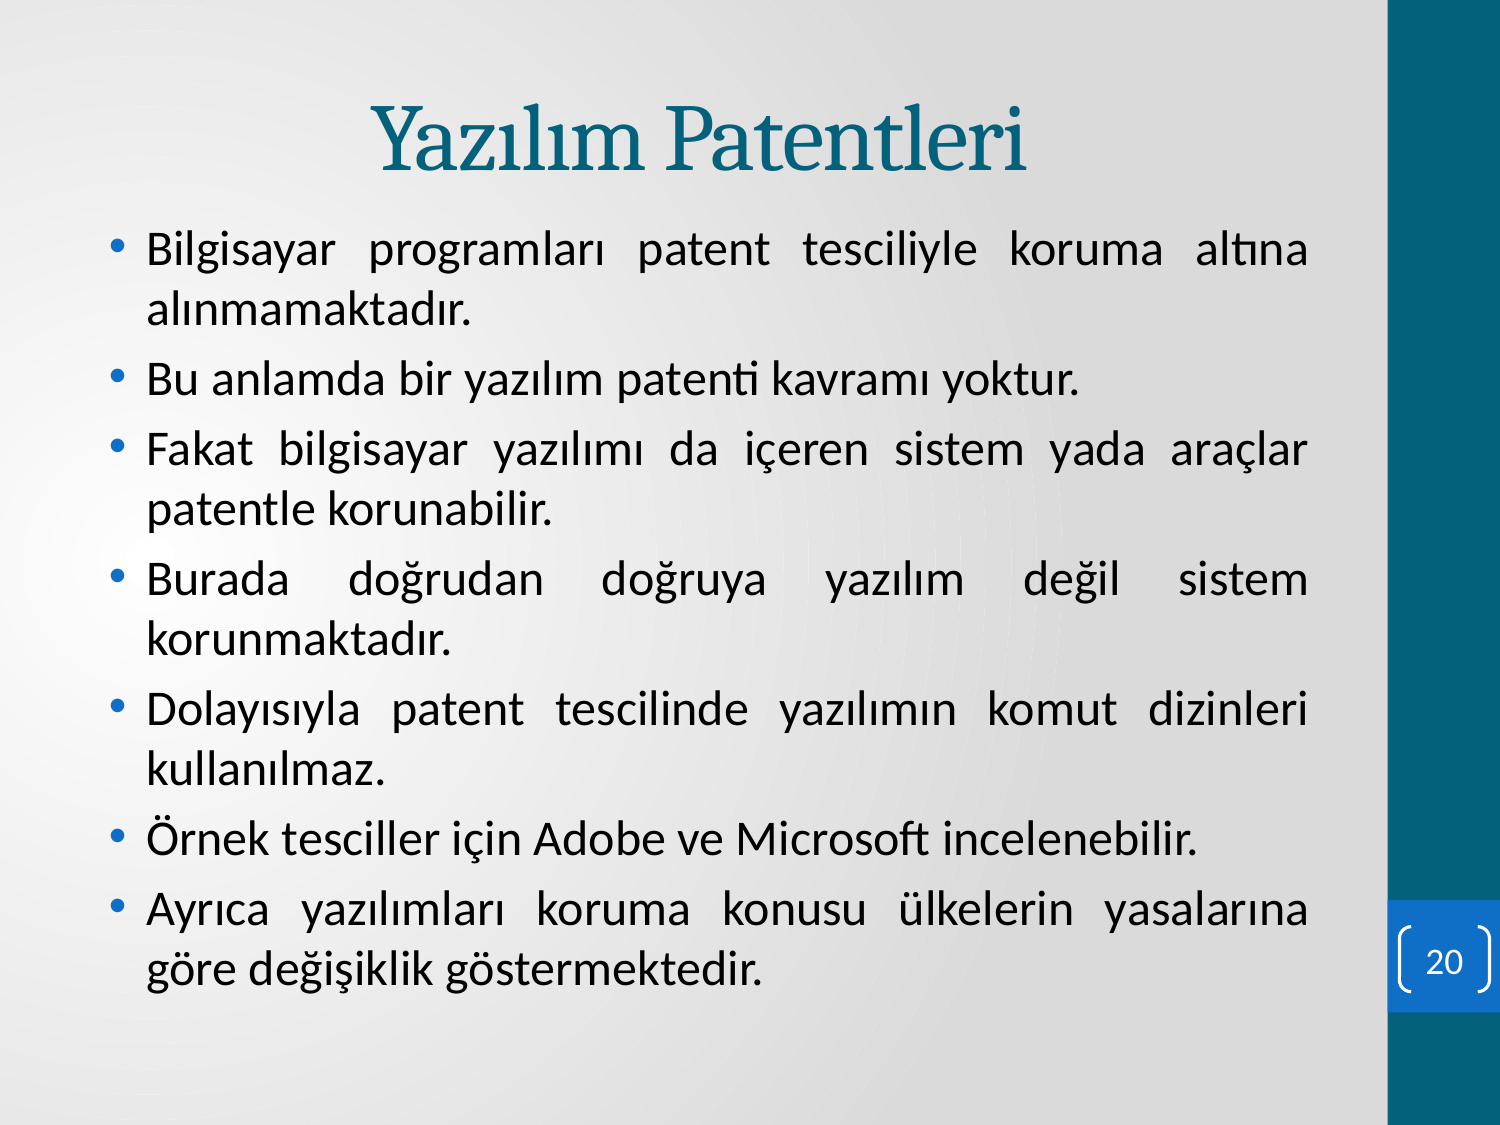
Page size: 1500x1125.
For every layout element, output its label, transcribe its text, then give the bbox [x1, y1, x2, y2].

slide_number 20 [1397, 925, 1492, 994]
list Bilgisayar programları patent tesciliyle koruma altına alınmamaktadır. Bu anlamda bir yazılım patenti kavramı yoktur. Fakat bilgisayar yazılımı da içeren sistem yada araçlar patentle korunabilir. Burada doğrudan doğruya yazılım değil sistem korunmaktadır. Dolayısıyla patent tescilinde yazılımın komut dizinleri kullanılmaz. Örnek tesciller için Adobe ve Microsoft incelenebilir. Ayrıca yazılımları koruma konusu ülkelerin yasalarına göre değişiklik göstermektedir. [75, 208, 1325, 1094]
title Yazılım Patentleri [75, 80, 1325, 185]
